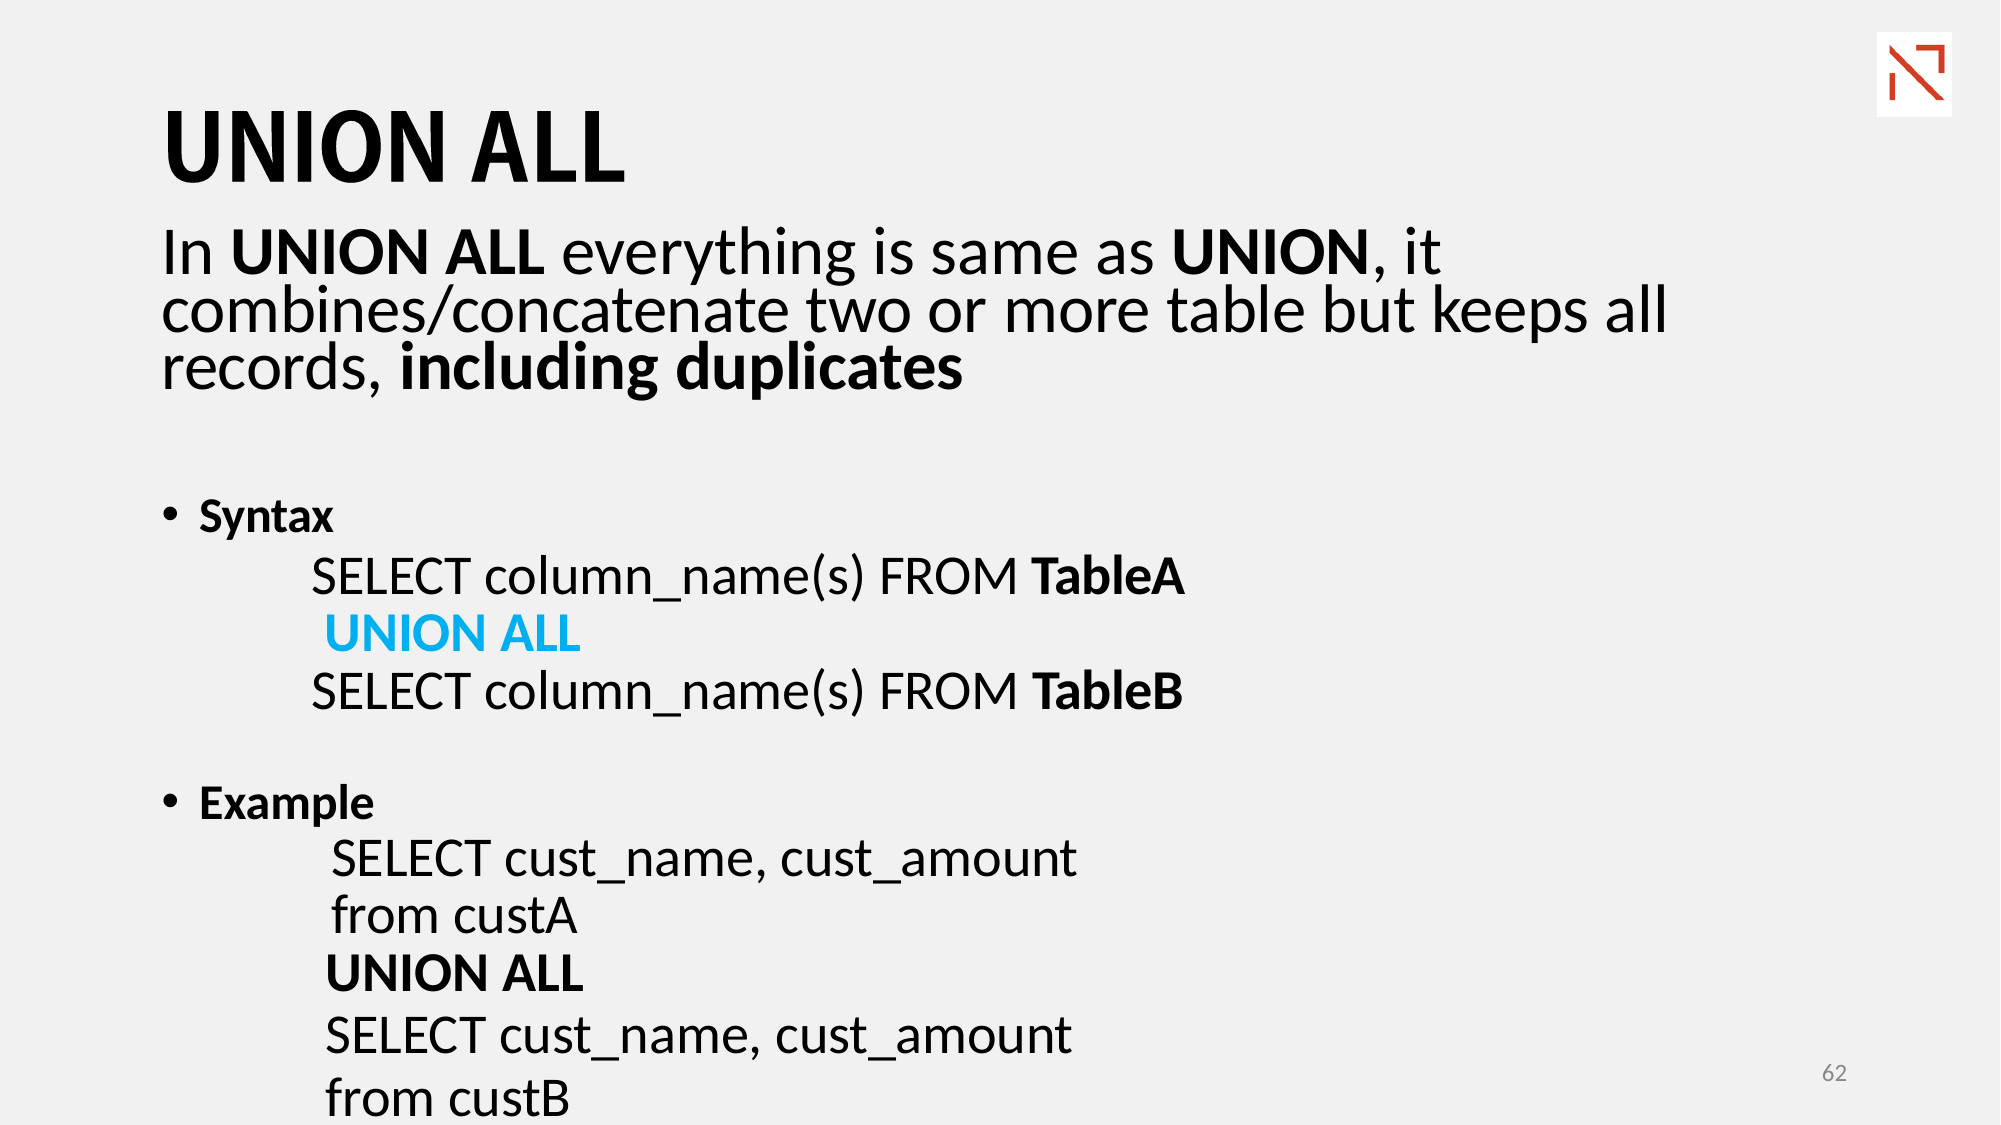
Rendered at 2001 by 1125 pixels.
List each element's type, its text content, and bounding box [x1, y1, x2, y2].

title In UNION ALL everything is same as UNION, it combines/concatenate two or more table but keeps all records, including duplicates [135, 201, 1865, 417]
text_box Syntax SELECT column_name(s) FROM TableA UNION ALL SELECT column_name(s) FROM TableB Example SELECT cust_name, cust_amount from custA UNION ALL SELECT cust_name, cust_amount from custB [159, 485, 1347, 1125]
picture [1876, 32, 1953, 117]
text_box [161, 92, 678, 201]
slide_number 62 [1815, 1060, 1854, 1125]
